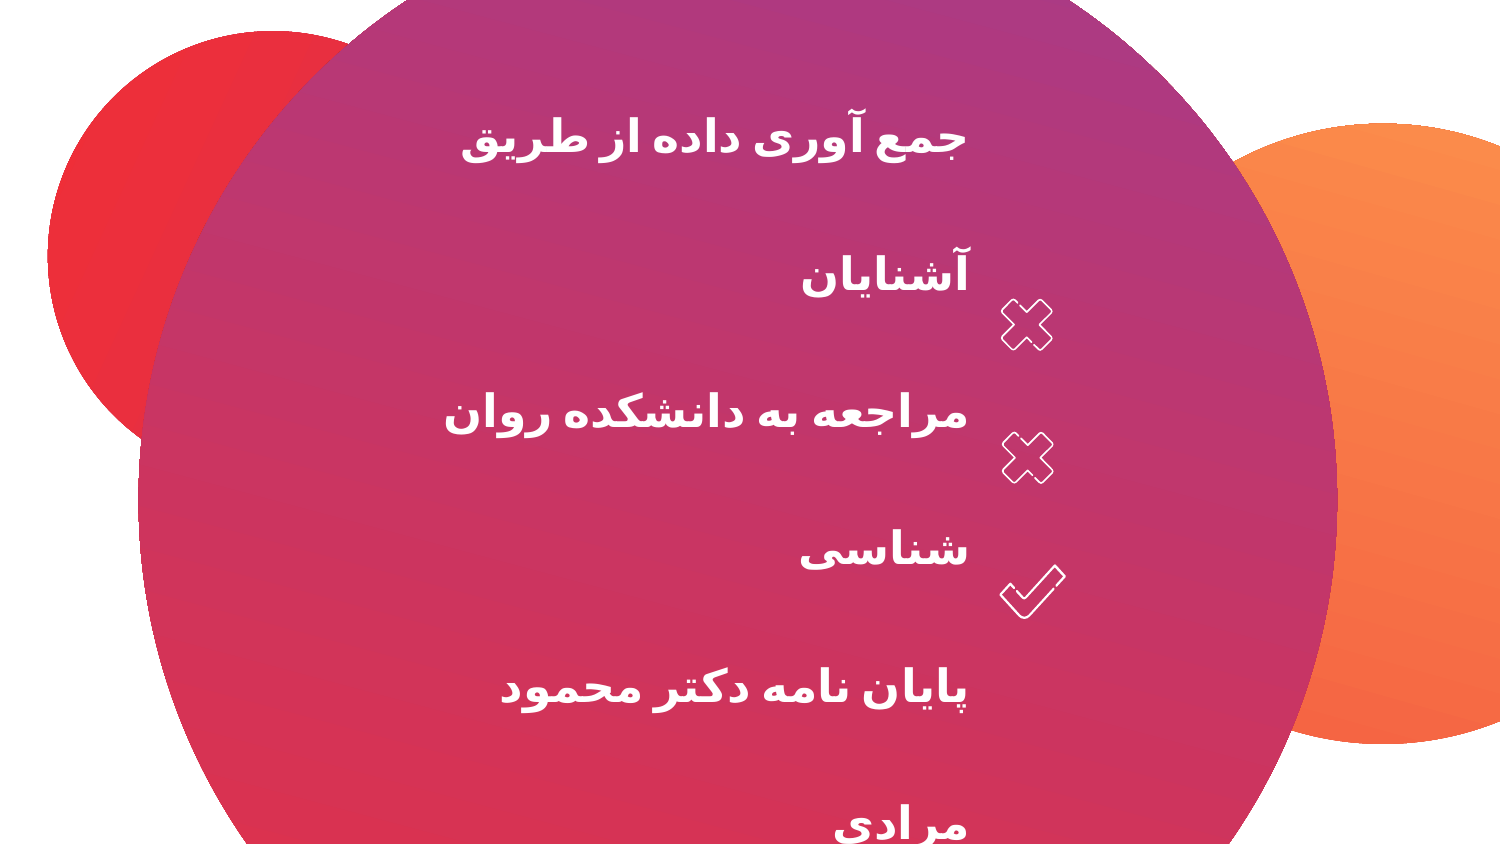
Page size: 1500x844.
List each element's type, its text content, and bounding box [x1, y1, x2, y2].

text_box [998, 564, 1067, 620]
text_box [1001, 431, 1054, 485]
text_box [1000, 298, 1053, 352]
title جمع آوری داده از طریق آشنایان مراجعه به دانشکده روان شناسی پایان نامه دکتر محمود مرادی [414, 233, 986, 640]
